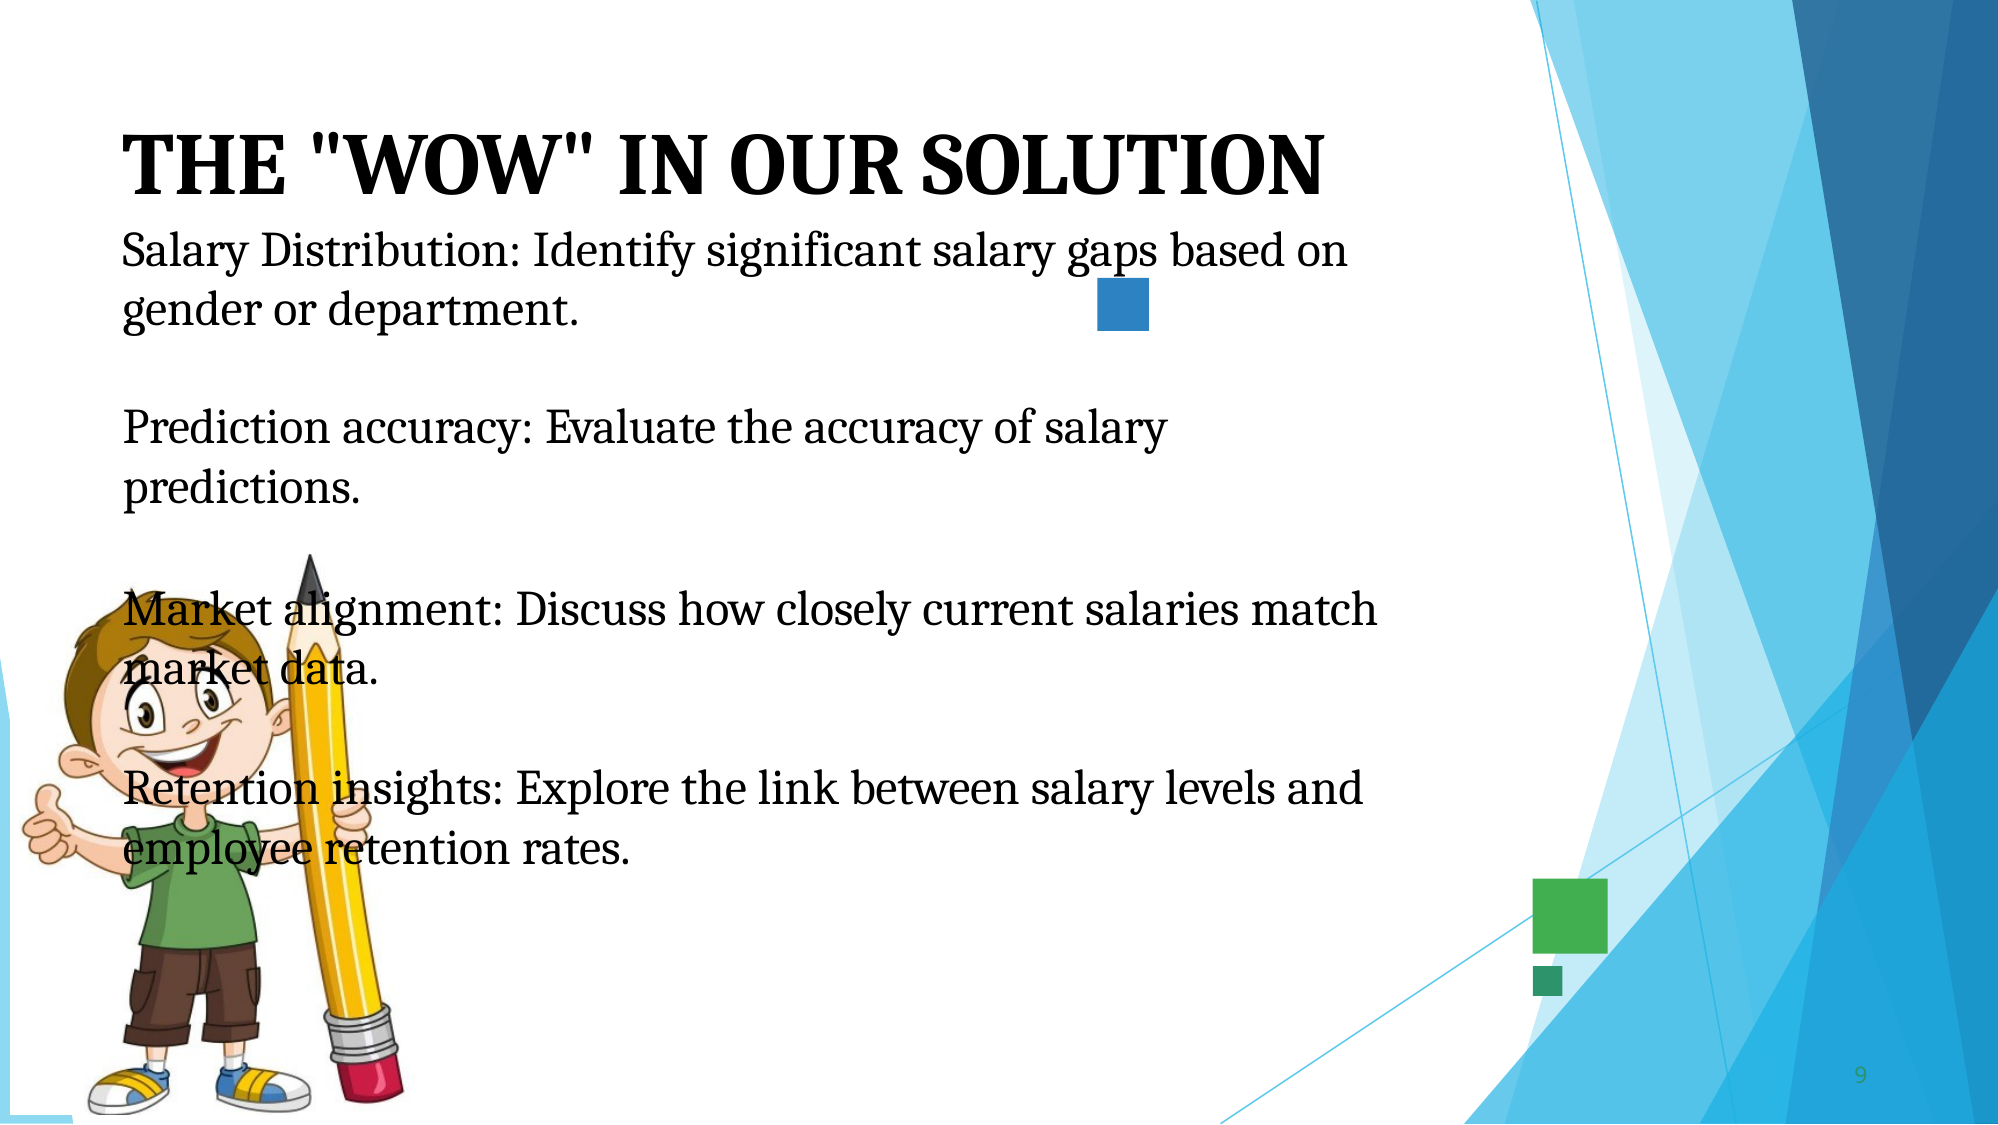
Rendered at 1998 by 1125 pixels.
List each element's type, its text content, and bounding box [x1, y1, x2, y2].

text_box 9 [1848, 1060, 1885, 1092]
title THE "WOW" IN OUR SOLUTION [120, 103, 1370, 212]
list Salary Distribution: Identify significant salary gaps based on gender or department. Prediction accuracy: Evaluate the accuracy of salary predictions. Market alignment: Discuss how closely current salaries match market data. Retention insights: Explore the link between salary levels and employee retention rates. [120, 212, 1487, 875]
picture [10, 553, 416, 1115]
text_box [1532, 878, 1608, 954]
text_box [1532, 966, 1563, 996]
